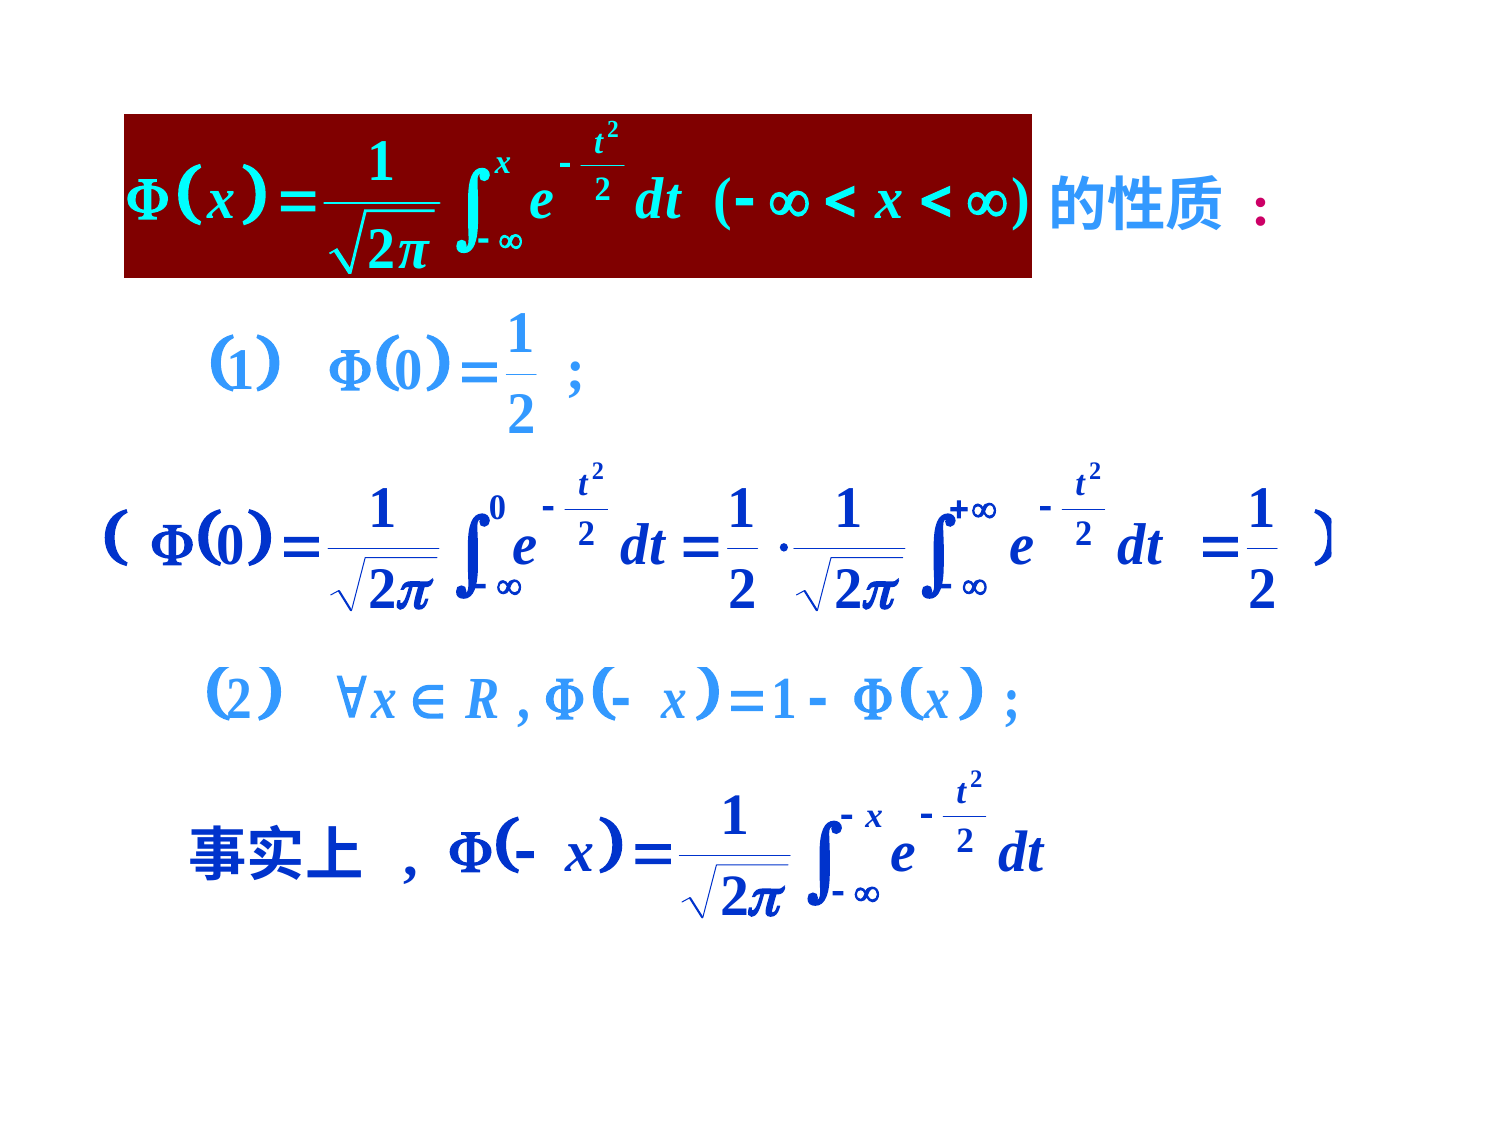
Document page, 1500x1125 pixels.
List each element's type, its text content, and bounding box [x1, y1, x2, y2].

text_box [101, 454, 673, 616]
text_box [203, 667, 1023, 737]
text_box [123, 113, 1033, 279]
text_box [207, 301, 585, 437]
text_box 的性质 : [1038, 159, 1283, 245]
text_box 事实上 , [173, 809, 422, 895]
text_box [445, 761, 1084, 1011]
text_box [674, 454, 1332, 616]
